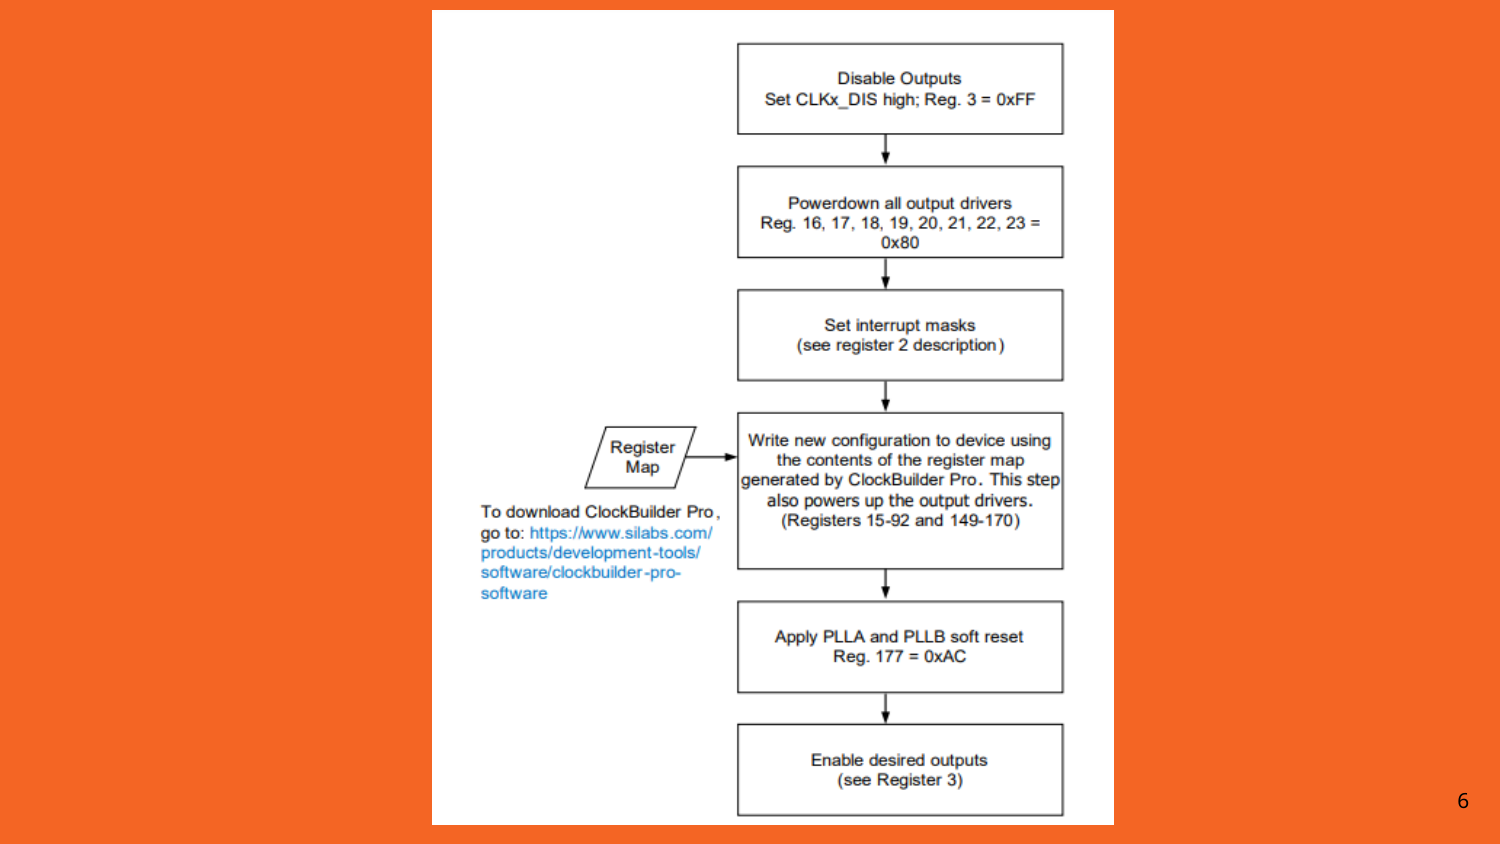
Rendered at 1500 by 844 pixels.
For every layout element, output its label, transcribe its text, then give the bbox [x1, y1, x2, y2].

slide_number ‹#› [1394, 769, 1484, 834]
picture [432, 10, 1115, 825]
